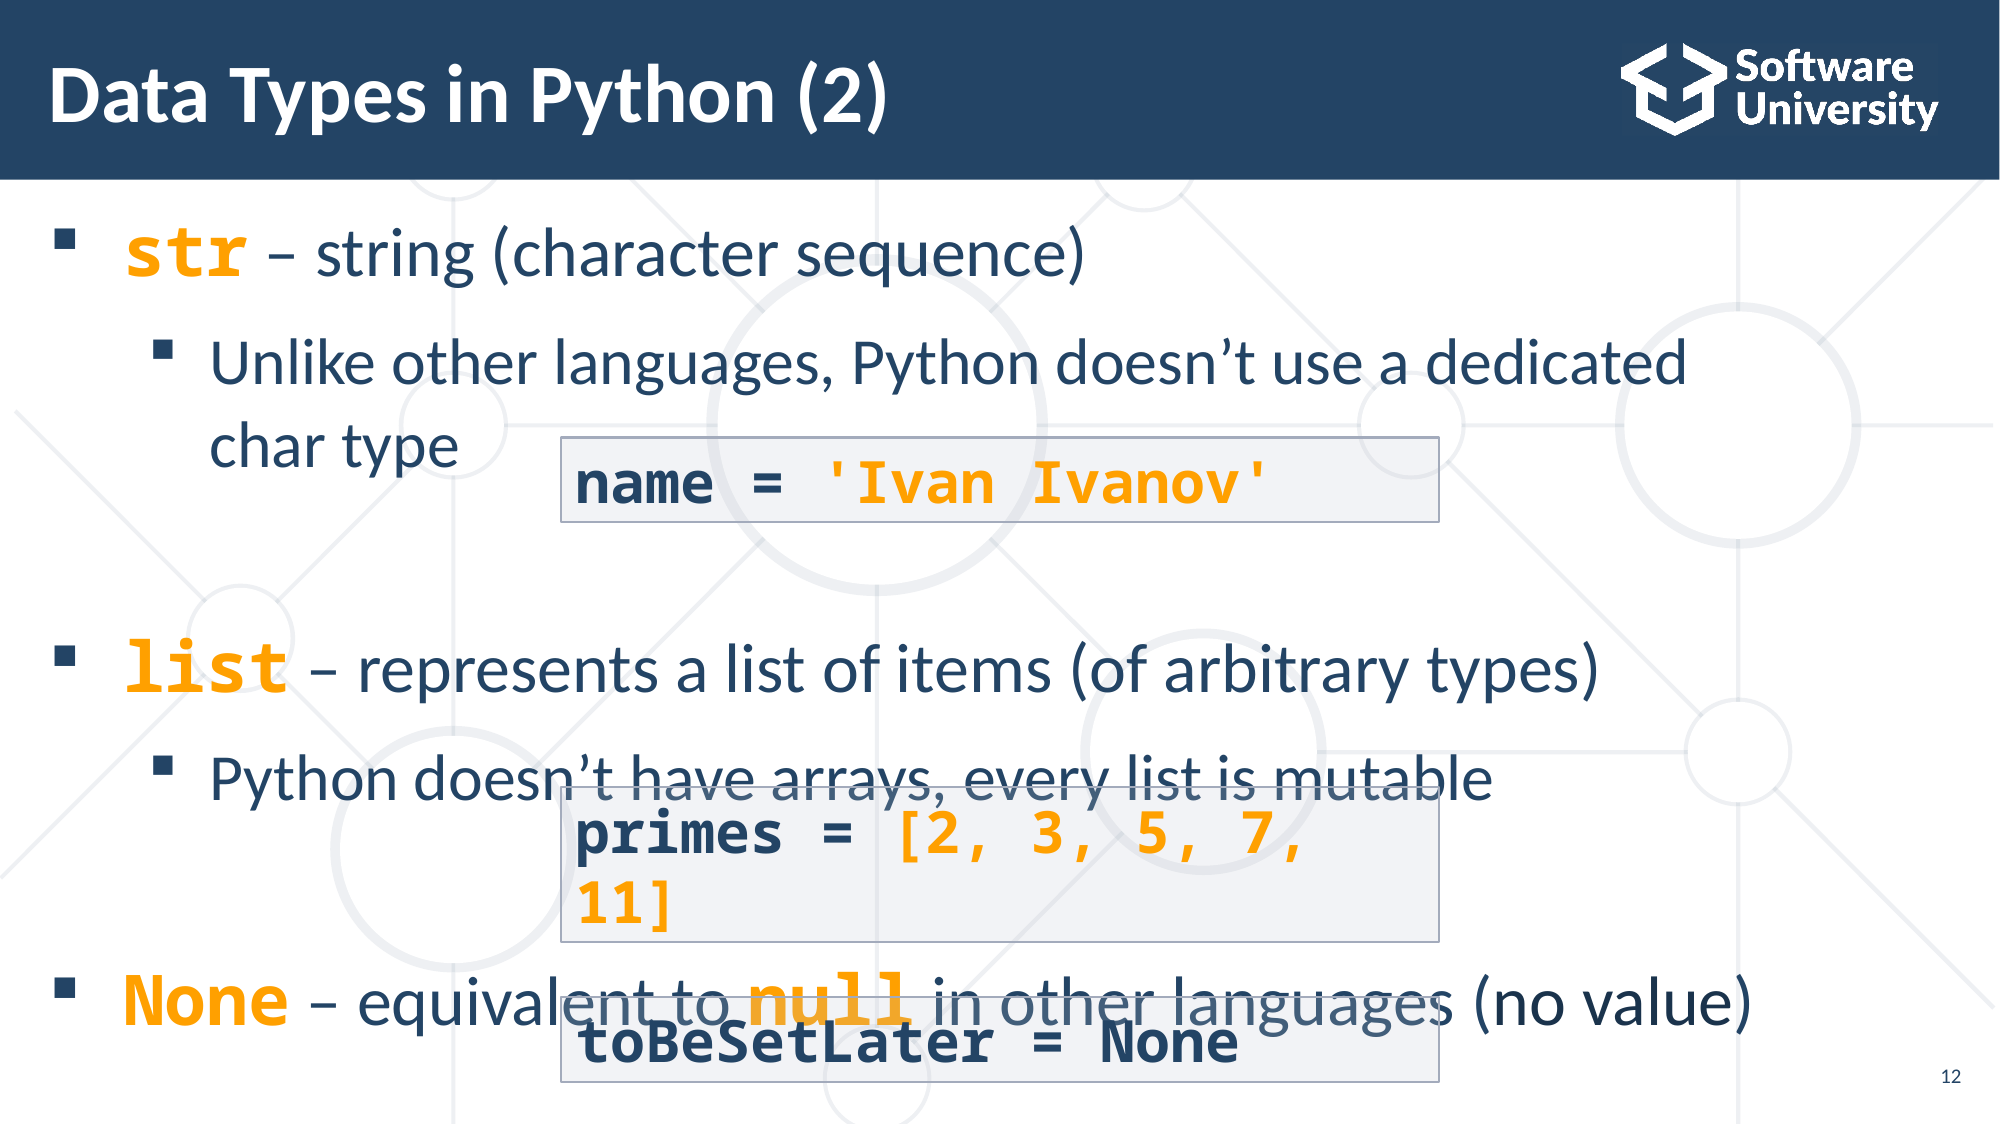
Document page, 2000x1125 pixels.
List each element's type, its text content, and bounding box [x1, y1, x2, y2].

slide_number 12 [1896, 1049, 1968, 1101]
picture [1621, 43, 1939, 136]
title Data Types in Python (2) [31, 16, 1591, 162]
list str – string (character sequence) Unlike other languages, Python doesn’t use a dedicated char type list – represents a list of items (of arbitrary types) Python doesn’t have arrays, every list is mutable None – equivalent to null in other languages (no value) [31, 196, 1970, 1050]
text_box toBeSetLater = None [560, 997, 1439, 1082]
text_box name = 'Ivan Ivanov' [560, 437, 1439, 523]
text_box primes = [2, 3, 5, 7, 11] [560, 787, 1439, 943]
